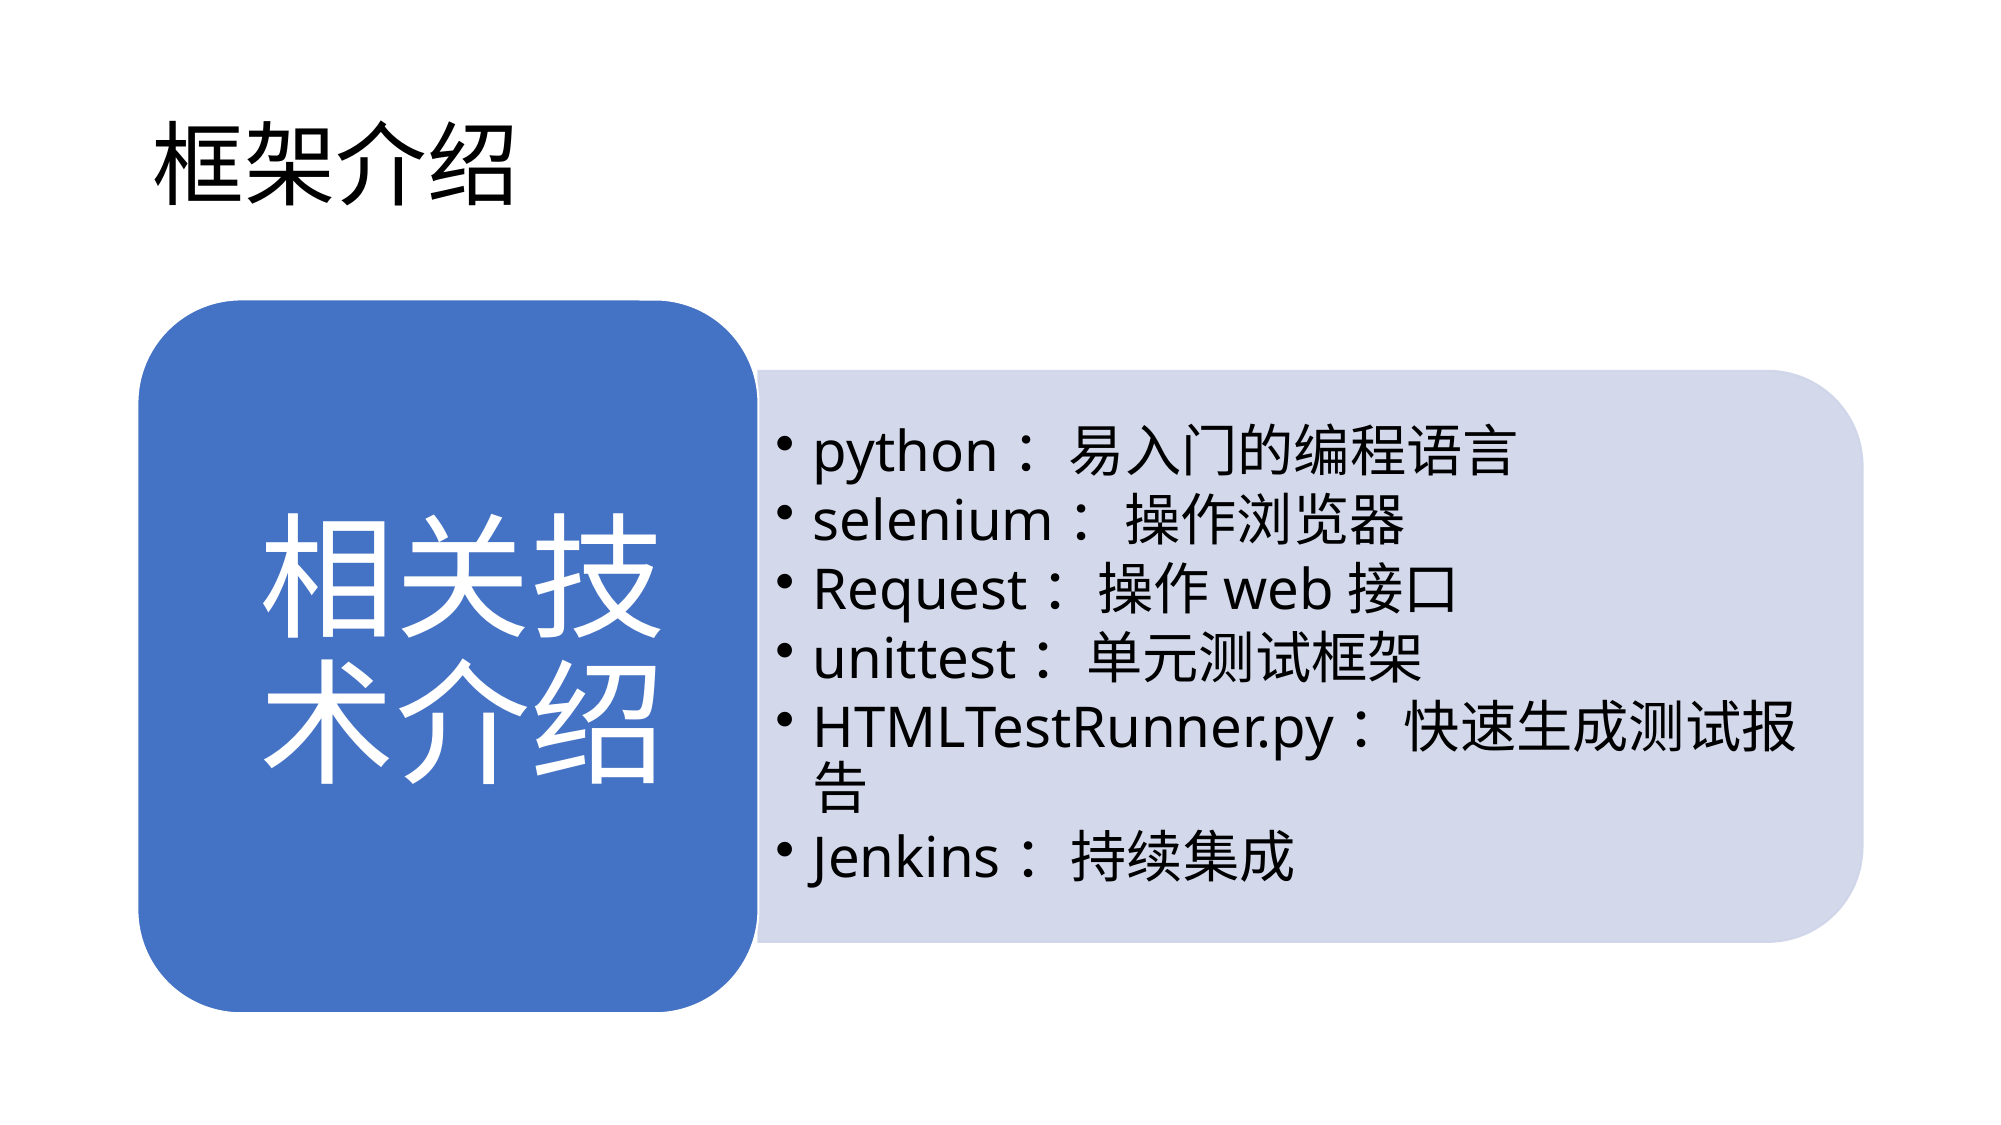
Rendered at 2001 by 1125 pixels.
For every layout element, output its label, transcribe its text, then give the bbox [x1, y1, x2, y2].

title 框架介绍 [137, 59, 1863, 278]
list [137, 299, 1863, 1014]
